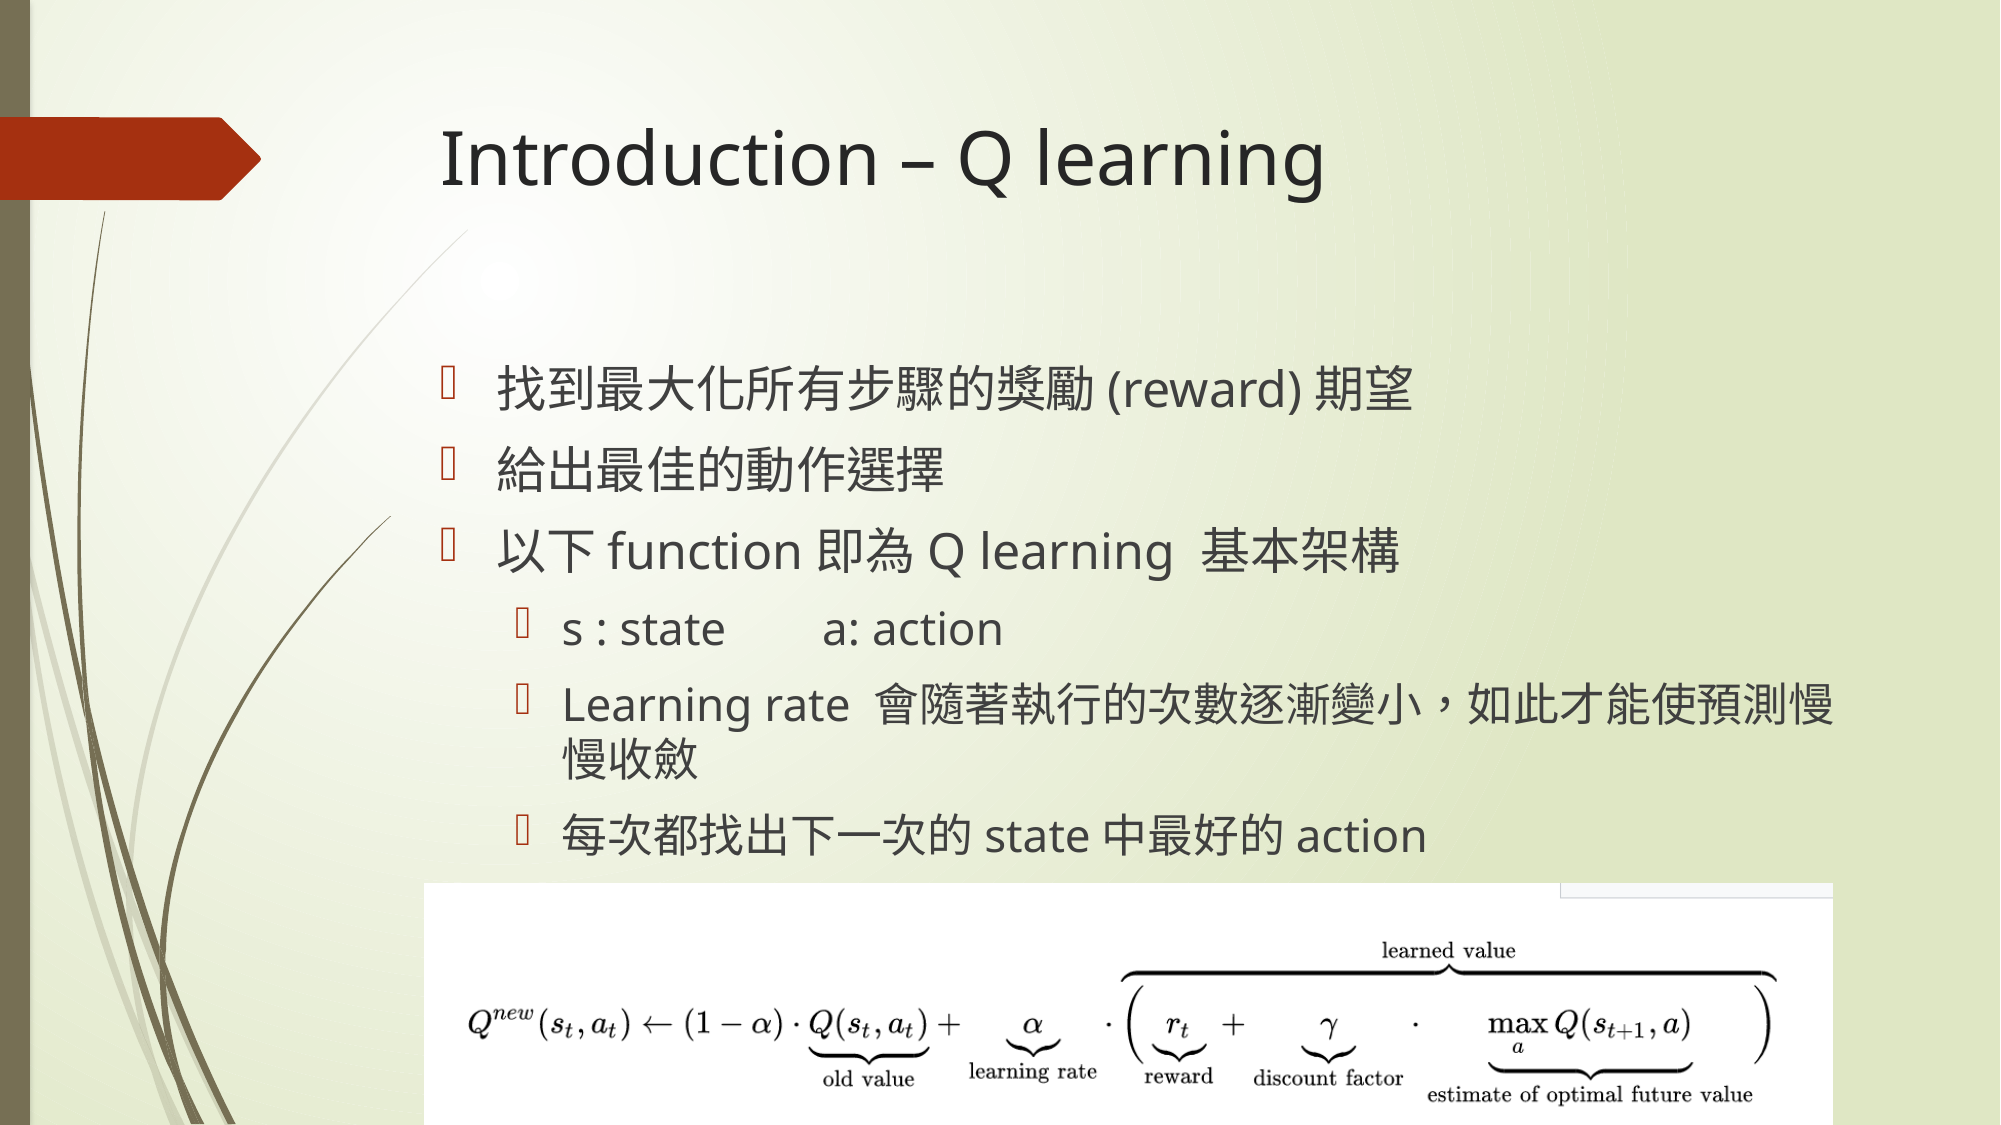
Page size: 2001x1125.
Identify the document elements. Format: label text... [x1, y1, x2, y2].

picture [424, 883, 1834, 1125]
title Introduction – Q learning [425, 102, 1888, 313]
list 找到最大化所有步驟的獎勵(reward)期望 給出最佳的動作選擇 以下function即為Q learning 基本架構 s : state a: action Learning rate 會隨著執行的次數逐漸變小，如此才能使預測慢慢收斂 每次都找出下一次的state中最好的action [424, 350, 1888, 970]
